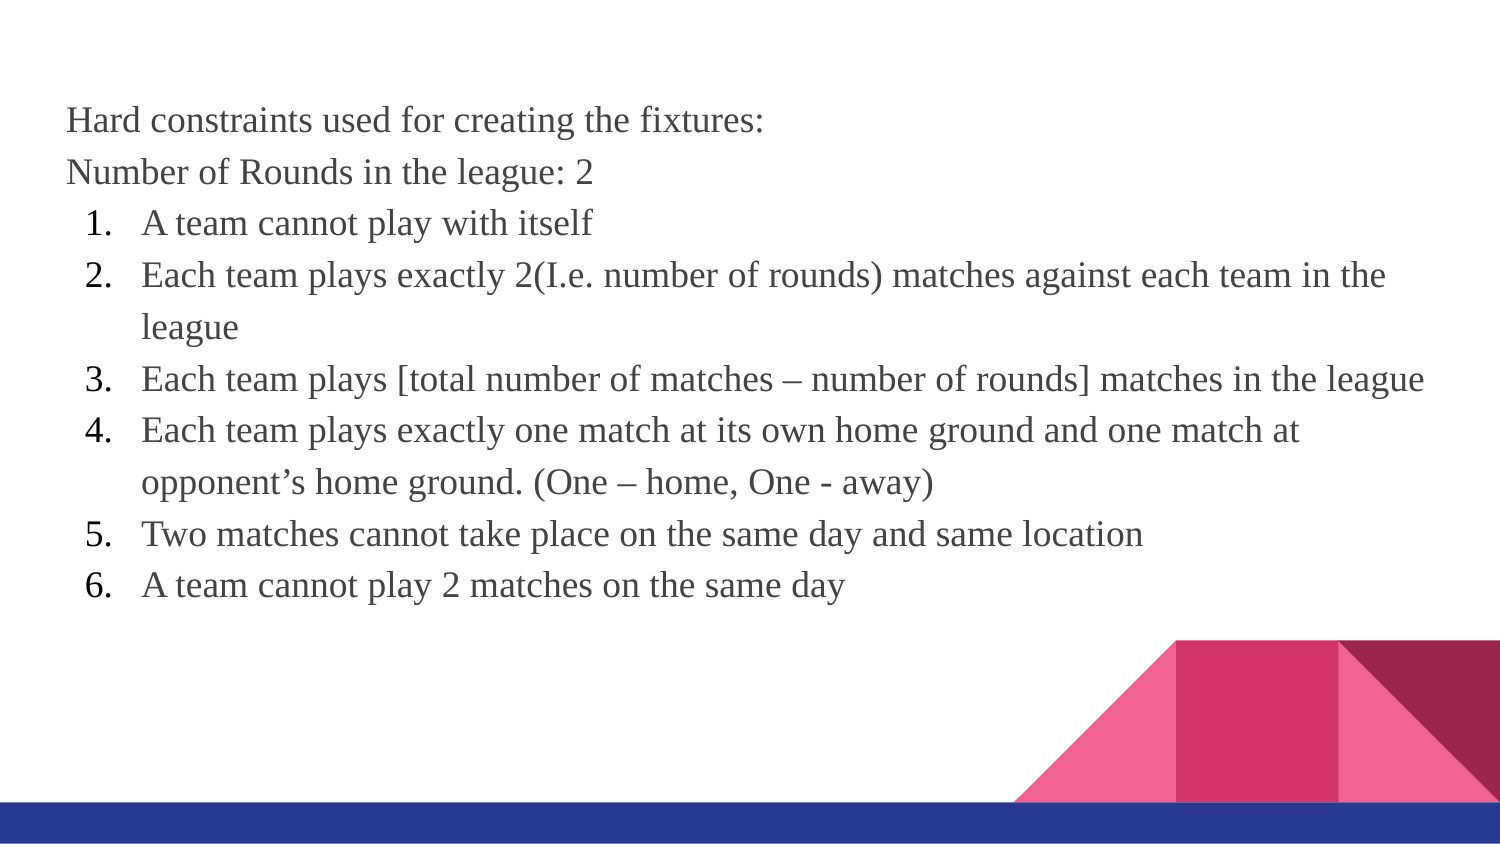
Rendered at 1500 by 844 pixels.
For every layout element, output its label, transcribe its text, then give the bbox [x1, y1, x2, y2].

list Hard constraints used for creating the fixtures: Number of Rounds in the league: 2 A team cannot play with itself Each team plays exactly 2(I.e. number of rounds) matches against each team in the league Each team plays [total number of matches – number of rounds] matches in the league Each team plays exactly one match at its own home ground and one match at opponent’s home ground. (One – home, One - away) Two matches cannot take place on the same day and same location A team cannot play 2 matches on the same day [51, 33, 1449, 750]
